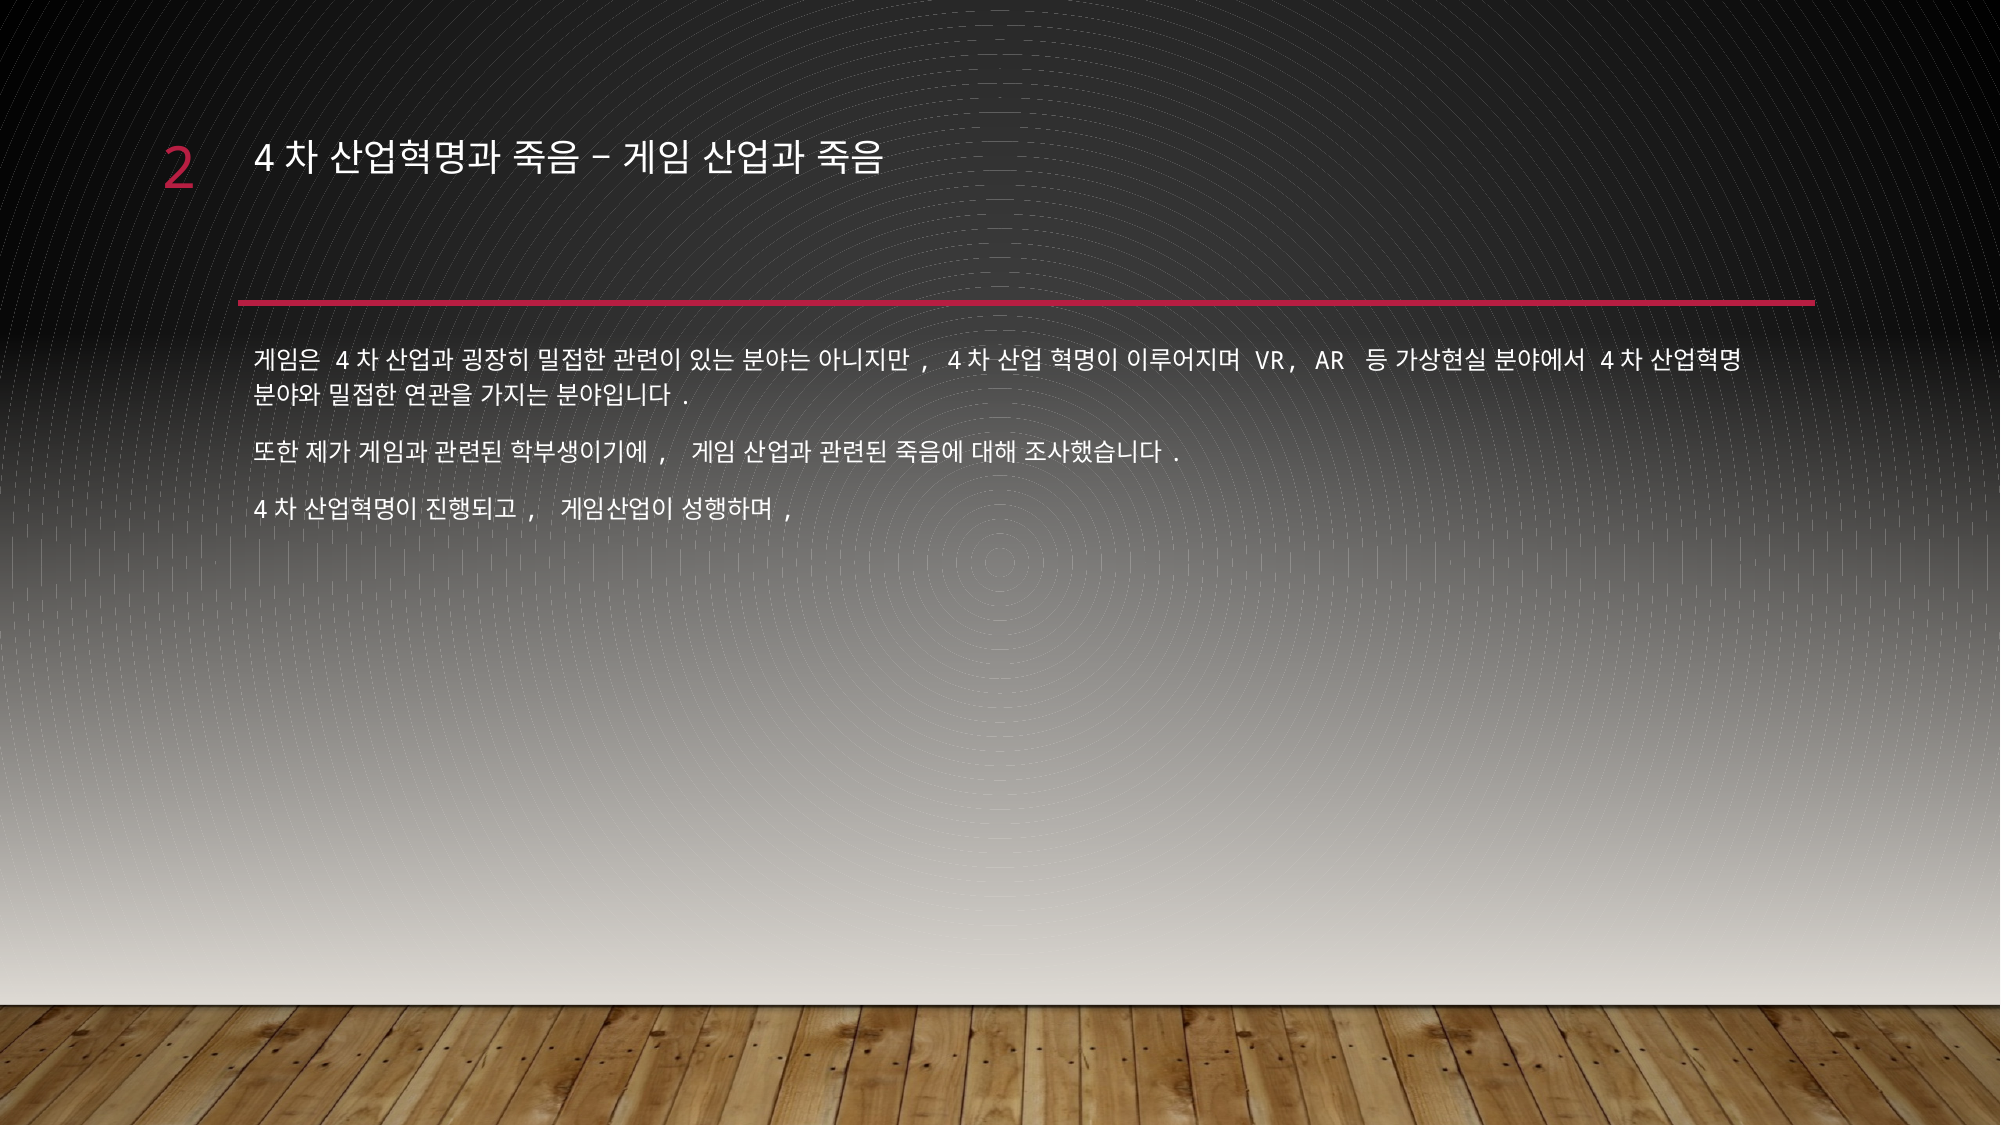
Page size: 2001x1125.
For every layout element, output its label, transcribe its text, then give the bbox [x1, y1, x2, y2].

slide_number 2 [78, 131, 212, 214]
list 게임은 4차 산업과 굉장히 밀접한 관련이 있는 분야는 아니지만, 4차 산업 혁명이 이루어지며 VR, AR 등 가상현실 분야에서 4차 산업혁명 분야와 밀접한 연관을 가지는 분야입니다. 또한 제가 게임과 관련된 학부생이기에, 게임 산업과 관련된 죽음에 대해 조사했습니다. 4차 산업혁명이 진행되고, 게임산업이 성행하며, [238, 330, 1814, 897]
title 4차 산업혁명과 죽음 – 게임 산업과 죽음 [238, 131, 1814, 305]
picture [0, 1005, 2000, 1125]
